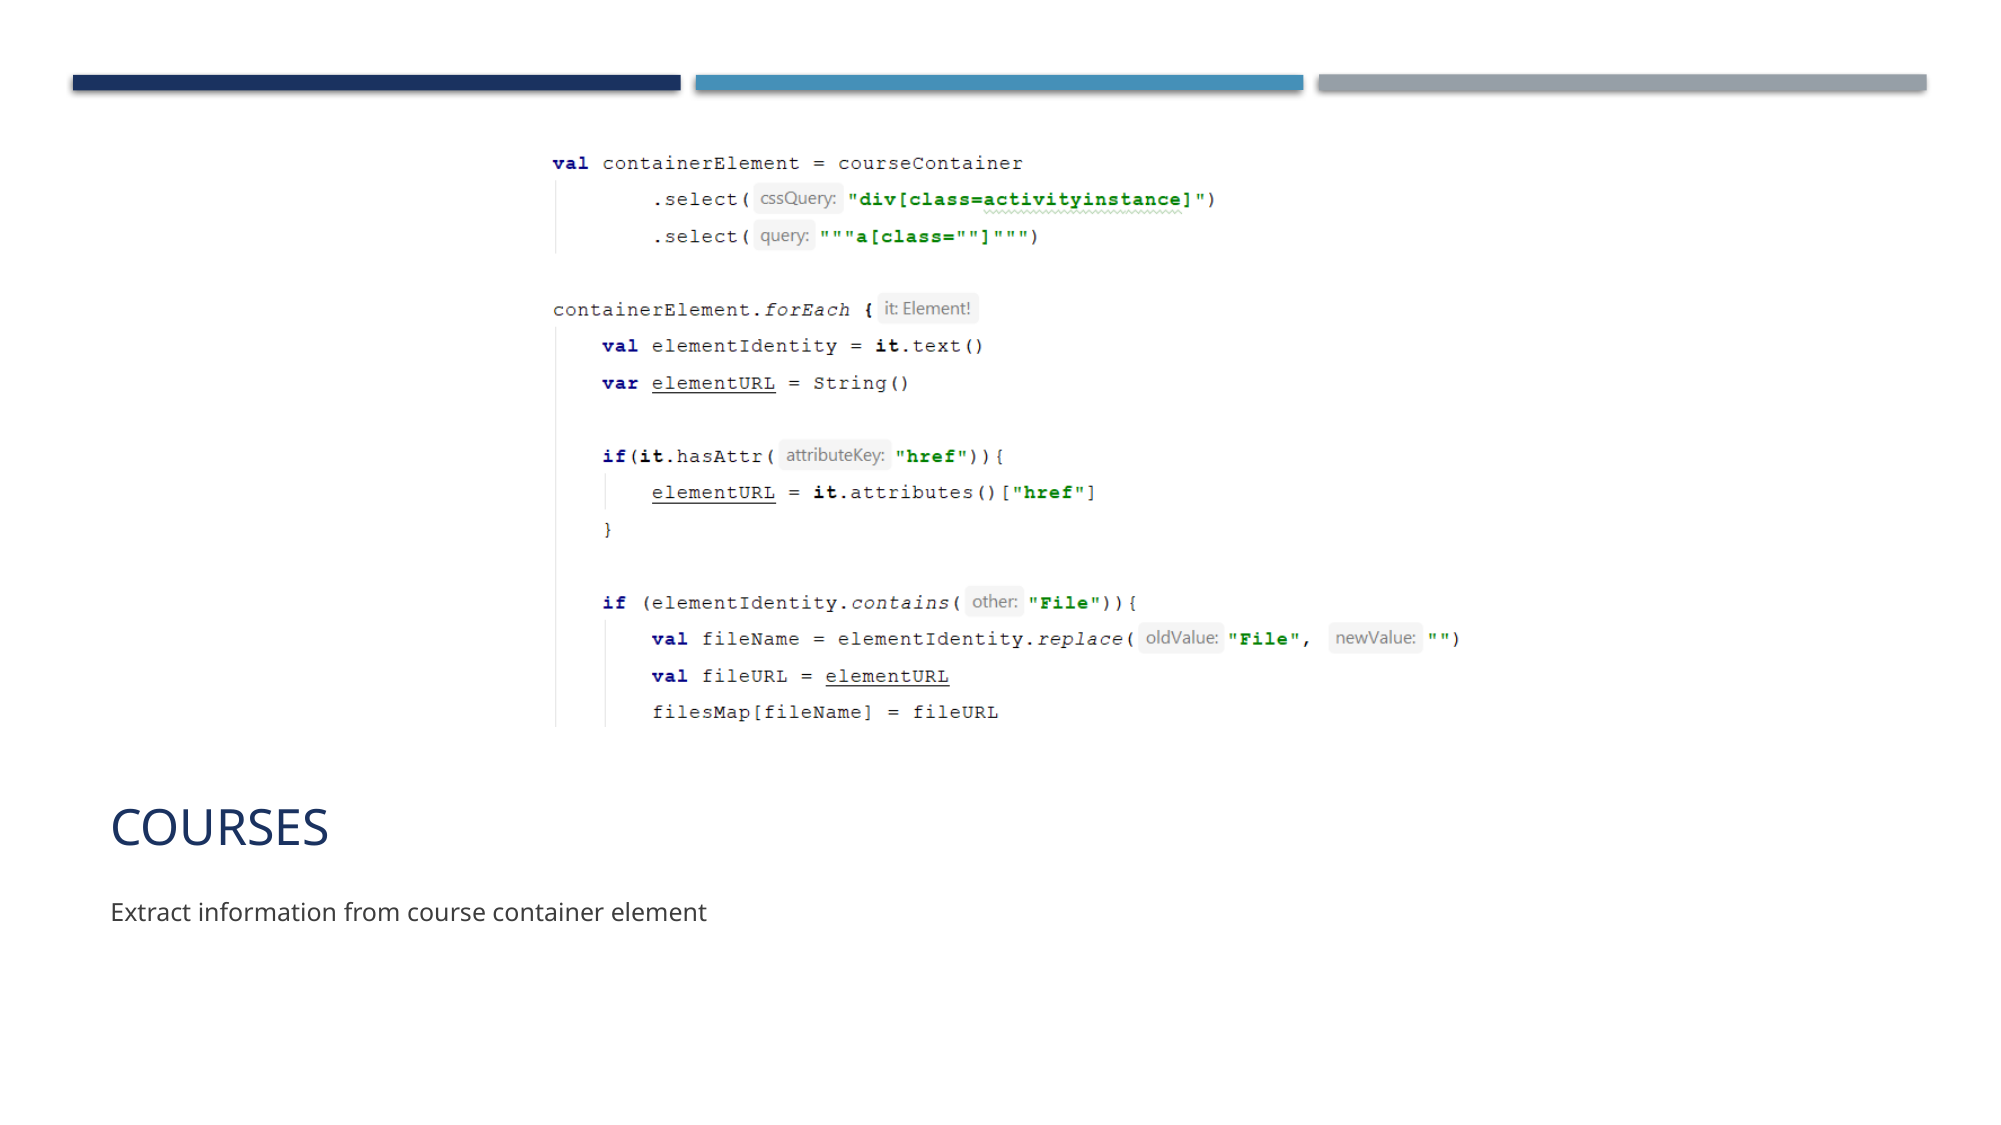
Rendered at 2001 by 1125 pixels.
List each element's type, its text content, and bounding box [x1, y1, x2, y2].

title COURSES [95, 769, 1905, 862]
picture [535, 141, 1465, 728]
list Extract information from course container element [95, 862, 1905, 962]
